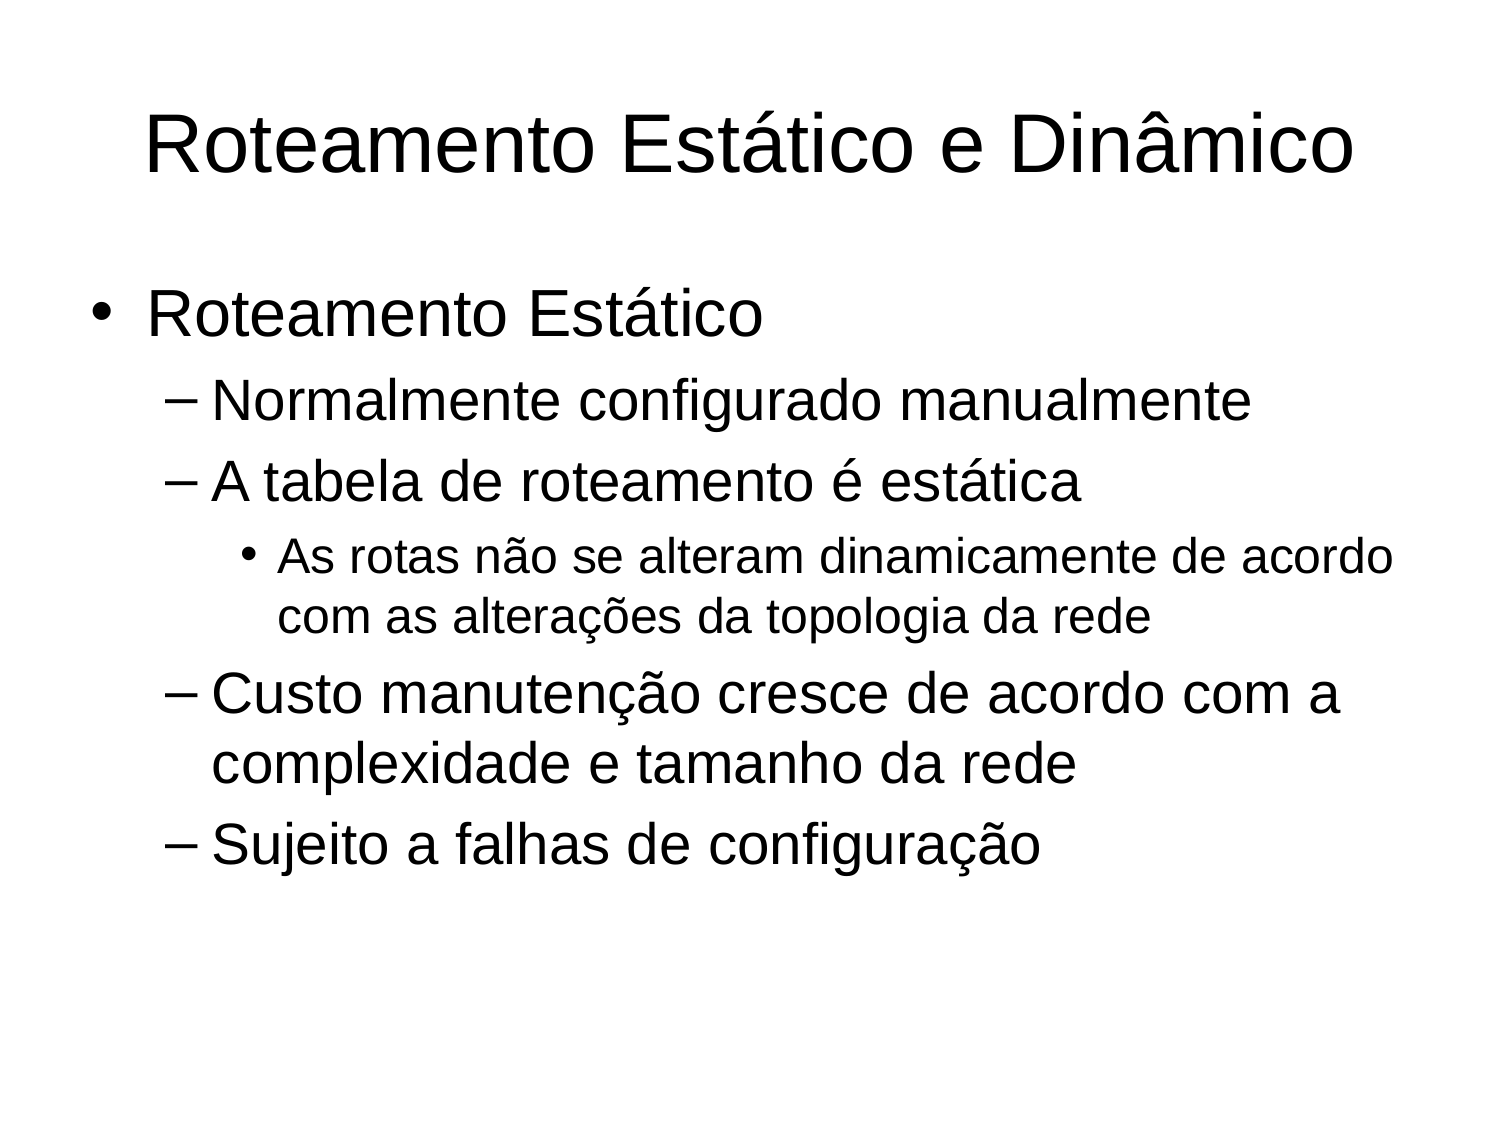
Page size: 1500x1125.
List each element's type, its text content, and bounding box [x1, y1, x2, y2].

list Roteamento Estático Normalmente configurado manualmente A tabela de roteamento é estática As rotas não se alteram dinamicamente de acordo com as alterações da topologia da rede Custo manutenção cresce de acordo com a complexidade e tamanho da rede Sujeito a falhas de configuração [75, 262, 1425, 1005]
title Roteamento Estático e Dinâmico [75, 45, 1425, 233]
